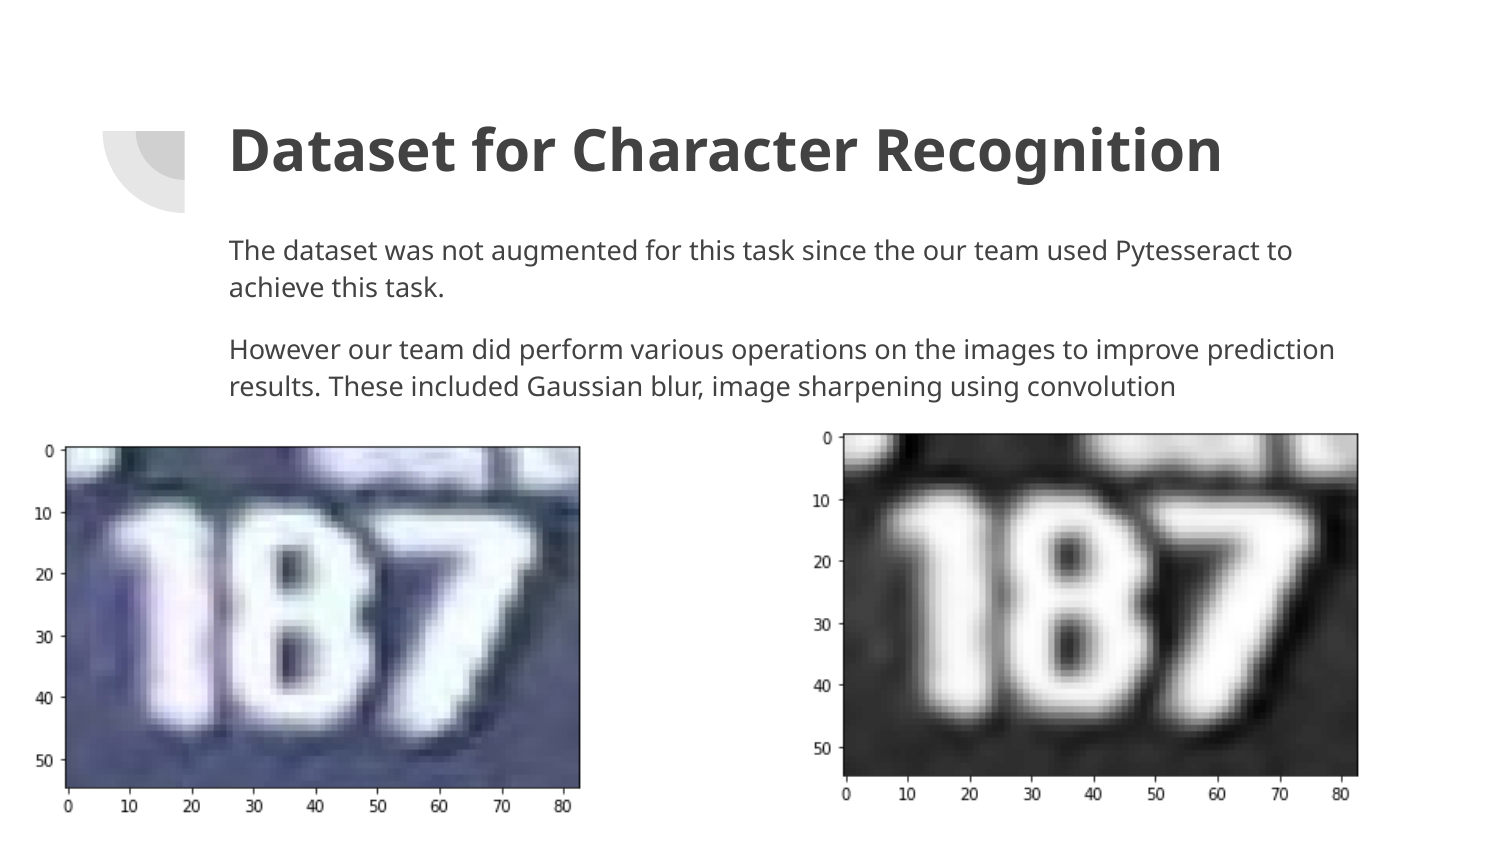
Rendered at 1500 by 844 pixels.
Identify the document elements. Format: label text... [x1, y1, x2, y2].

picture [801, 421, 1368, 813]
title Dataset for Character Recognition [213, 98, 1368, 213]
picture [23, 433, 590, 826]
list The dataset was not augmented for this task since the our team used Pytesseract to achieve this task. However our team did perform various operations on the images to improve prediction results. These included Gaussian blur, image sharpening using convolution [213, 213, 1368, 631]
